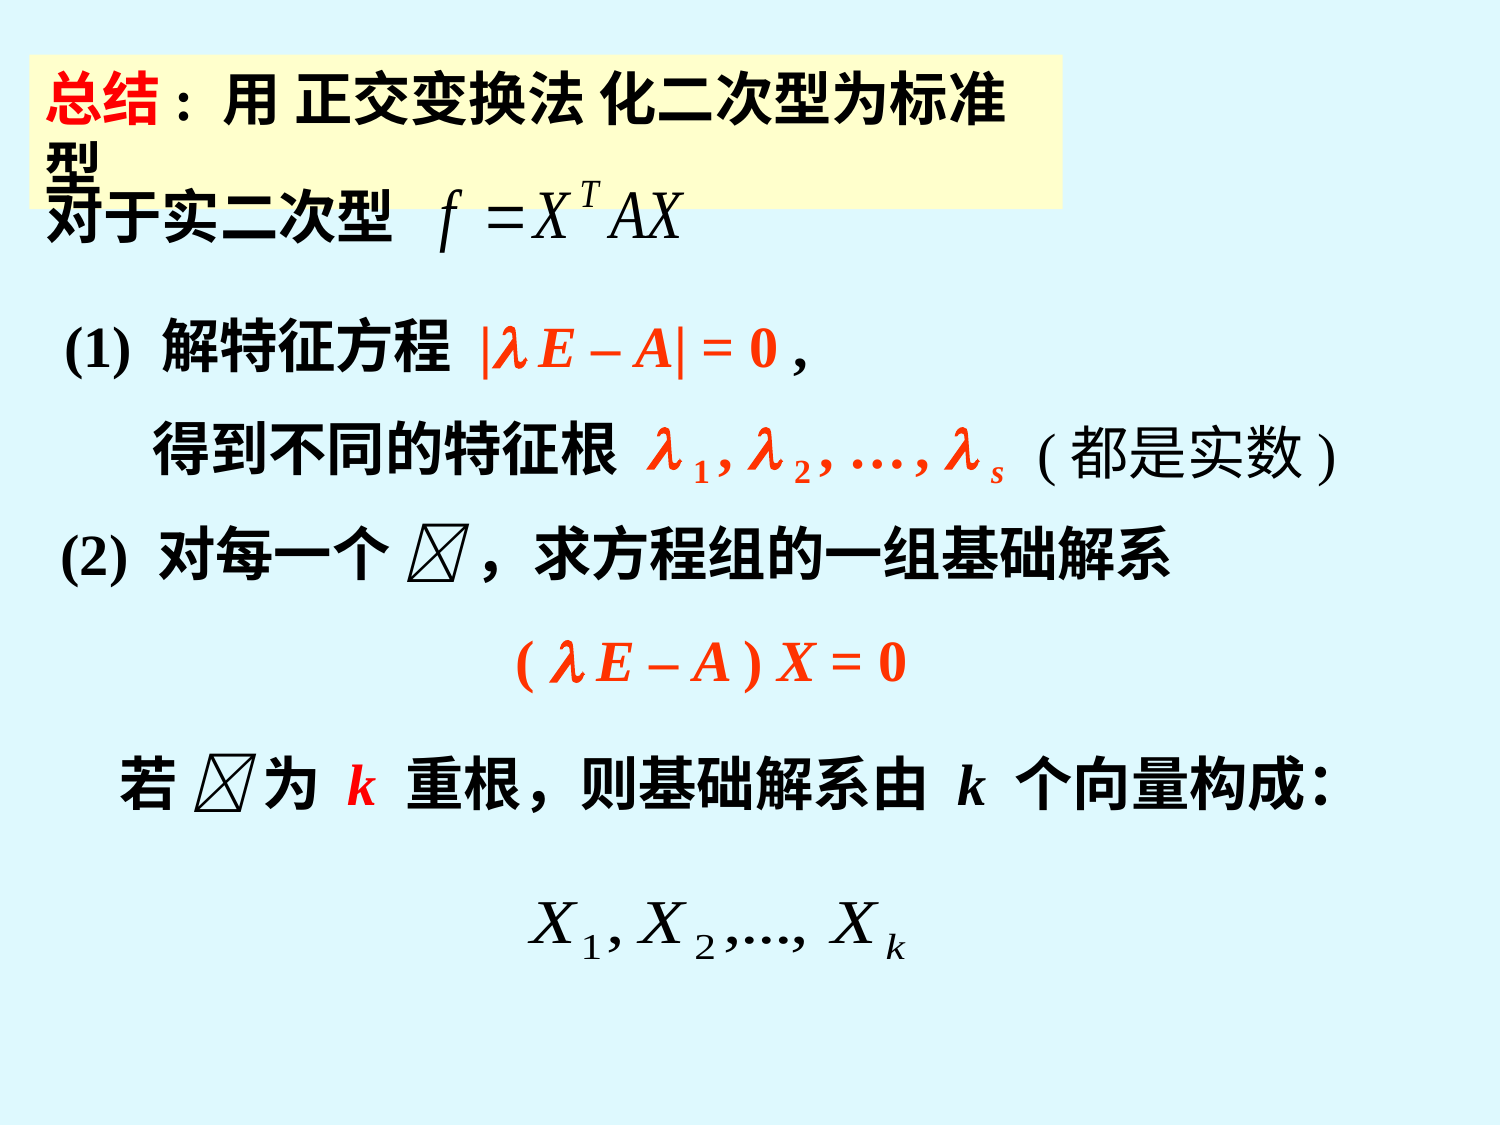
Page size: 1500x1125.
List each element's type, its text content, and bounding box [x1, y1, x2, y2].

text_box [419, 163, 702, 268]
text_box (  E – A ) X = 0 [500, 615, 923, 701]
text_box (2) 对每一个  ，求方程组的一组基础解系 [45, 510, 1189, 595]
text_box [137, 402, 1055, 491]
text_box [513, 881, 923, 975]
text_box 总结: 用 正交变换法 化二次型为标准型 [29, 54, 1063, 210]
text_box 对于实二次型 [30, 172, 410, 258]
text_box (都是实数) [1008, 408, 1353, 494]
text_box 若  为 k 重根，则基础解系由 k 个向量构成： [37, 739, 1379, 825]
text_box (1) 解特征方程 | E – A| = 0 , [49, 301, 823, 387]
